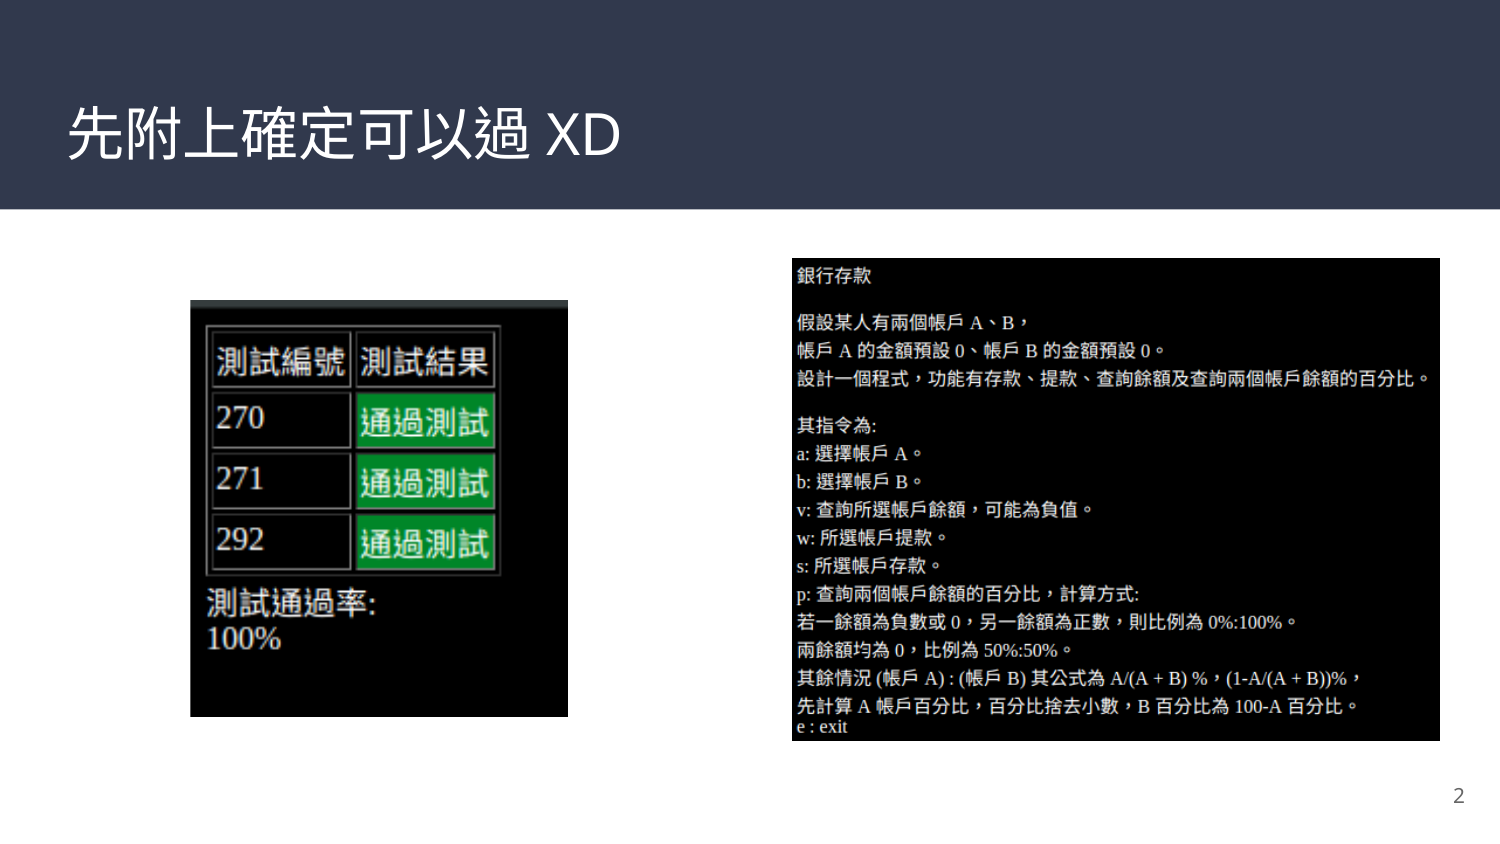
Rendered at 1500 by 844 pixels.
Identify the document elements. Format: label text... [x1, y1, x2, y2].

picture [190, 300, 569, 717]
title 先附上確定可以過XD [51, 82, 1449, 185]
picture [792, 257, 1440, 741]
slide_number ‹#› [1389, 764, 1480, 830]
